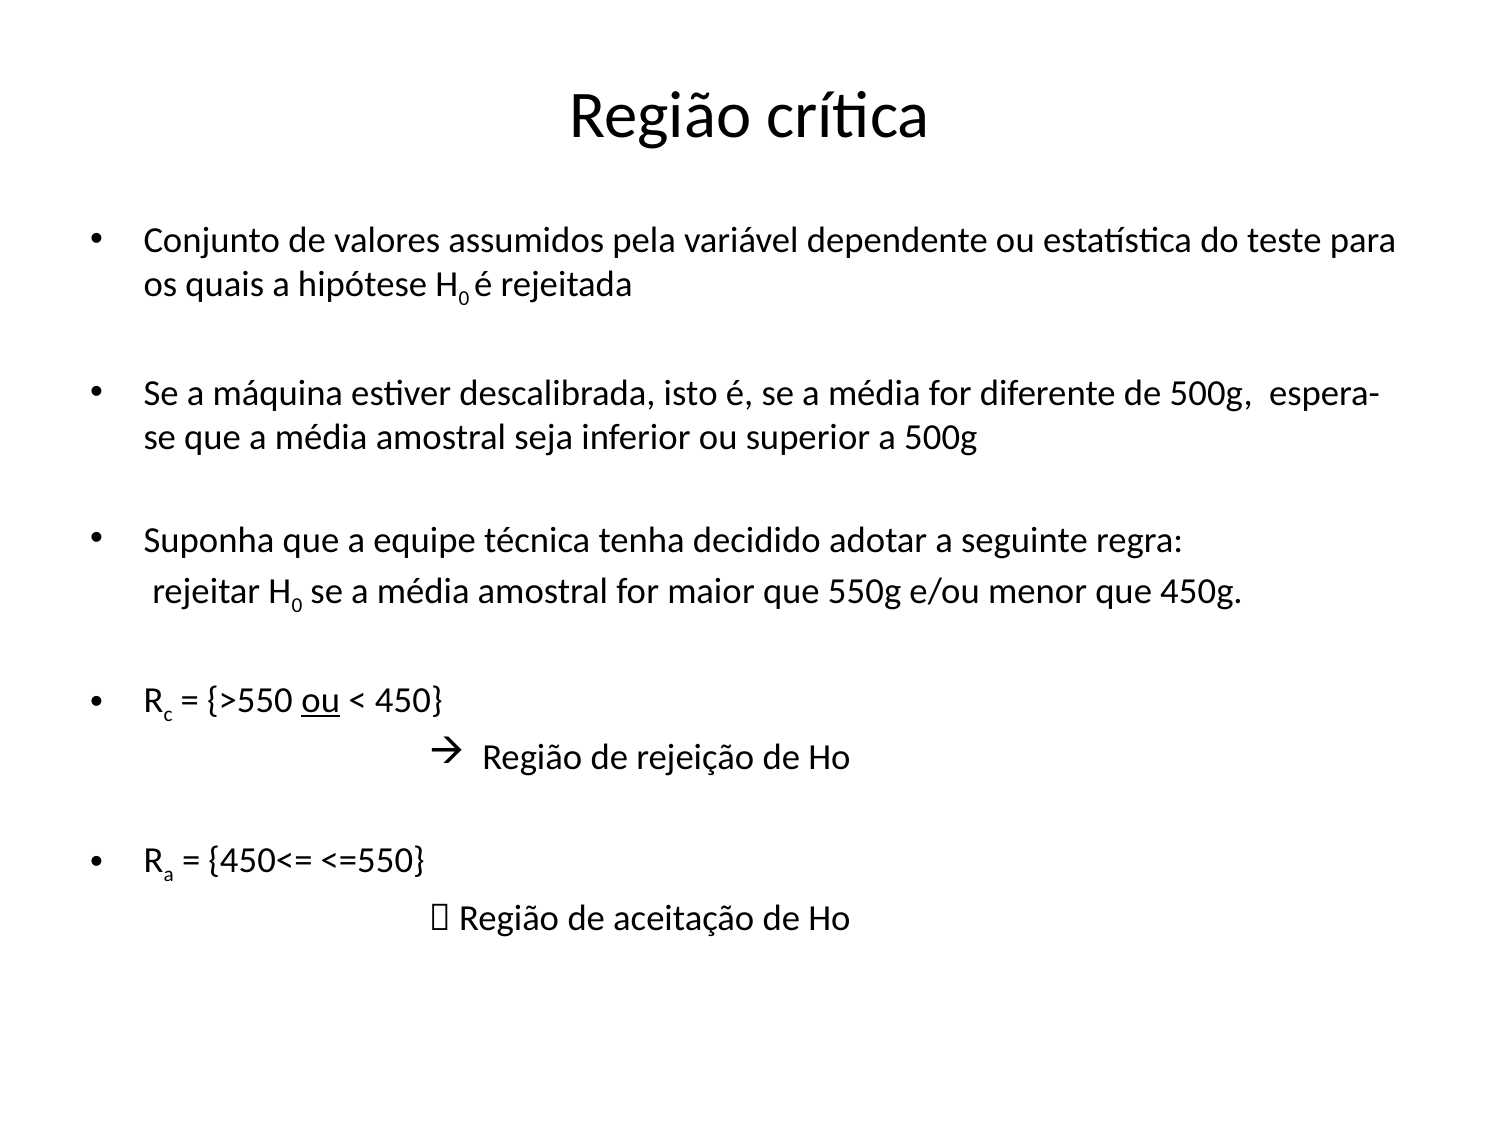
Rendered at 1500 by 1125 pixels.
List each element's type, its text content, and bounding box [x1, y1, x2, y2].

title Região crítica [75, 38, 1425, 185]
